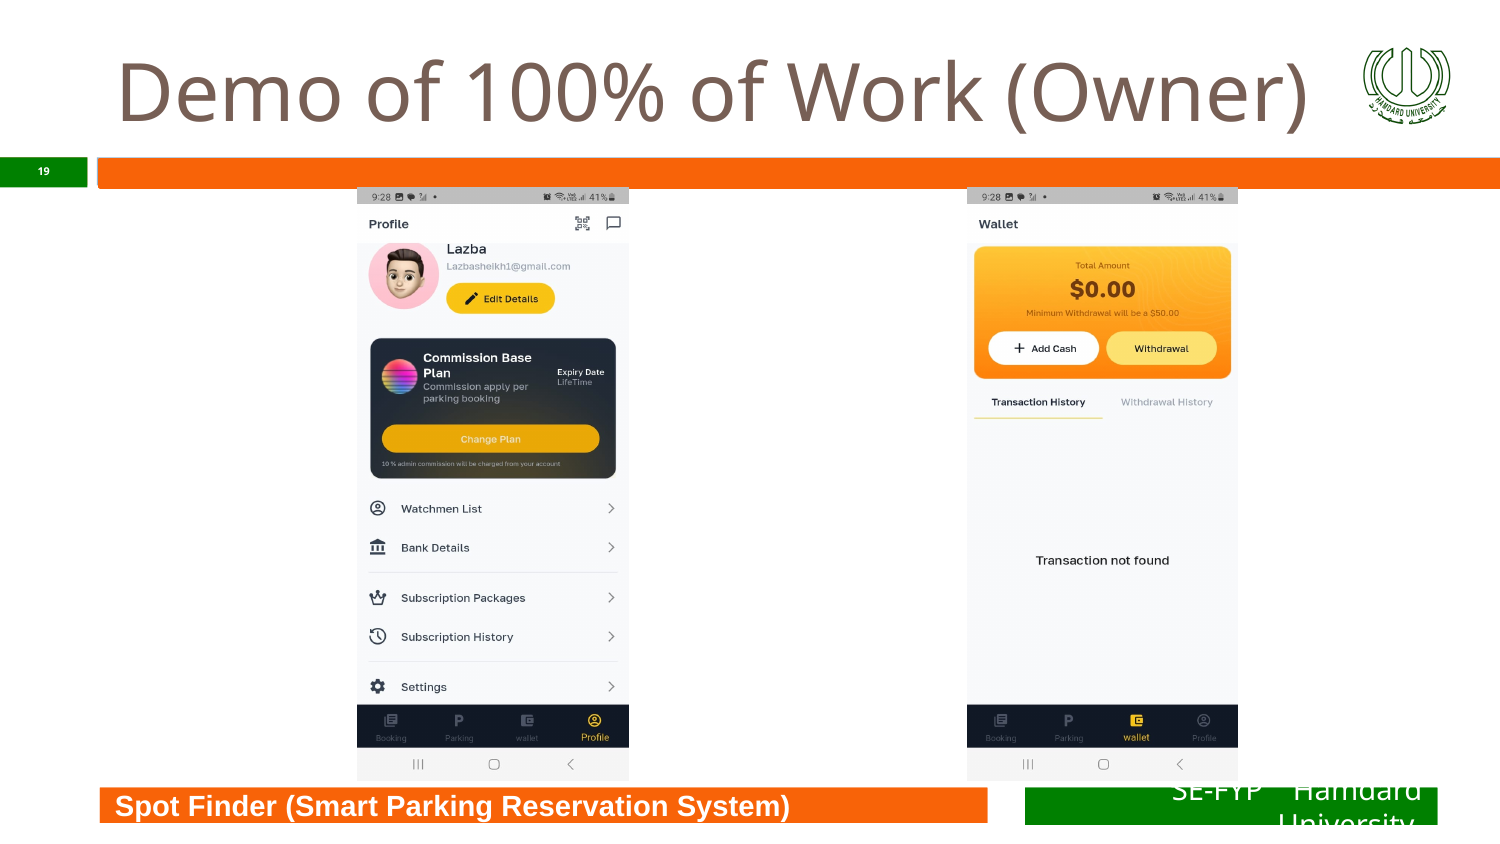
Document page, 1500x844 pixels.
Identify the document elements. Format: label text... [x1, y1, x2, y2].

picture [966, 187, 1239, 781]
picture [1362, 46, 1453, 126]
slide_number ‹#› [0, 157, 88, 188]
slide_number SE-FYP Hamdard University [1025, 787, 1438, 825]
title Demo of 100% of Work (Owner) [100, 28, 1350, 150]
picture [357, 187, 629, 781]
footer Spot Finder (Smart Parking Reservation System) [99, 787, 988, 823]
